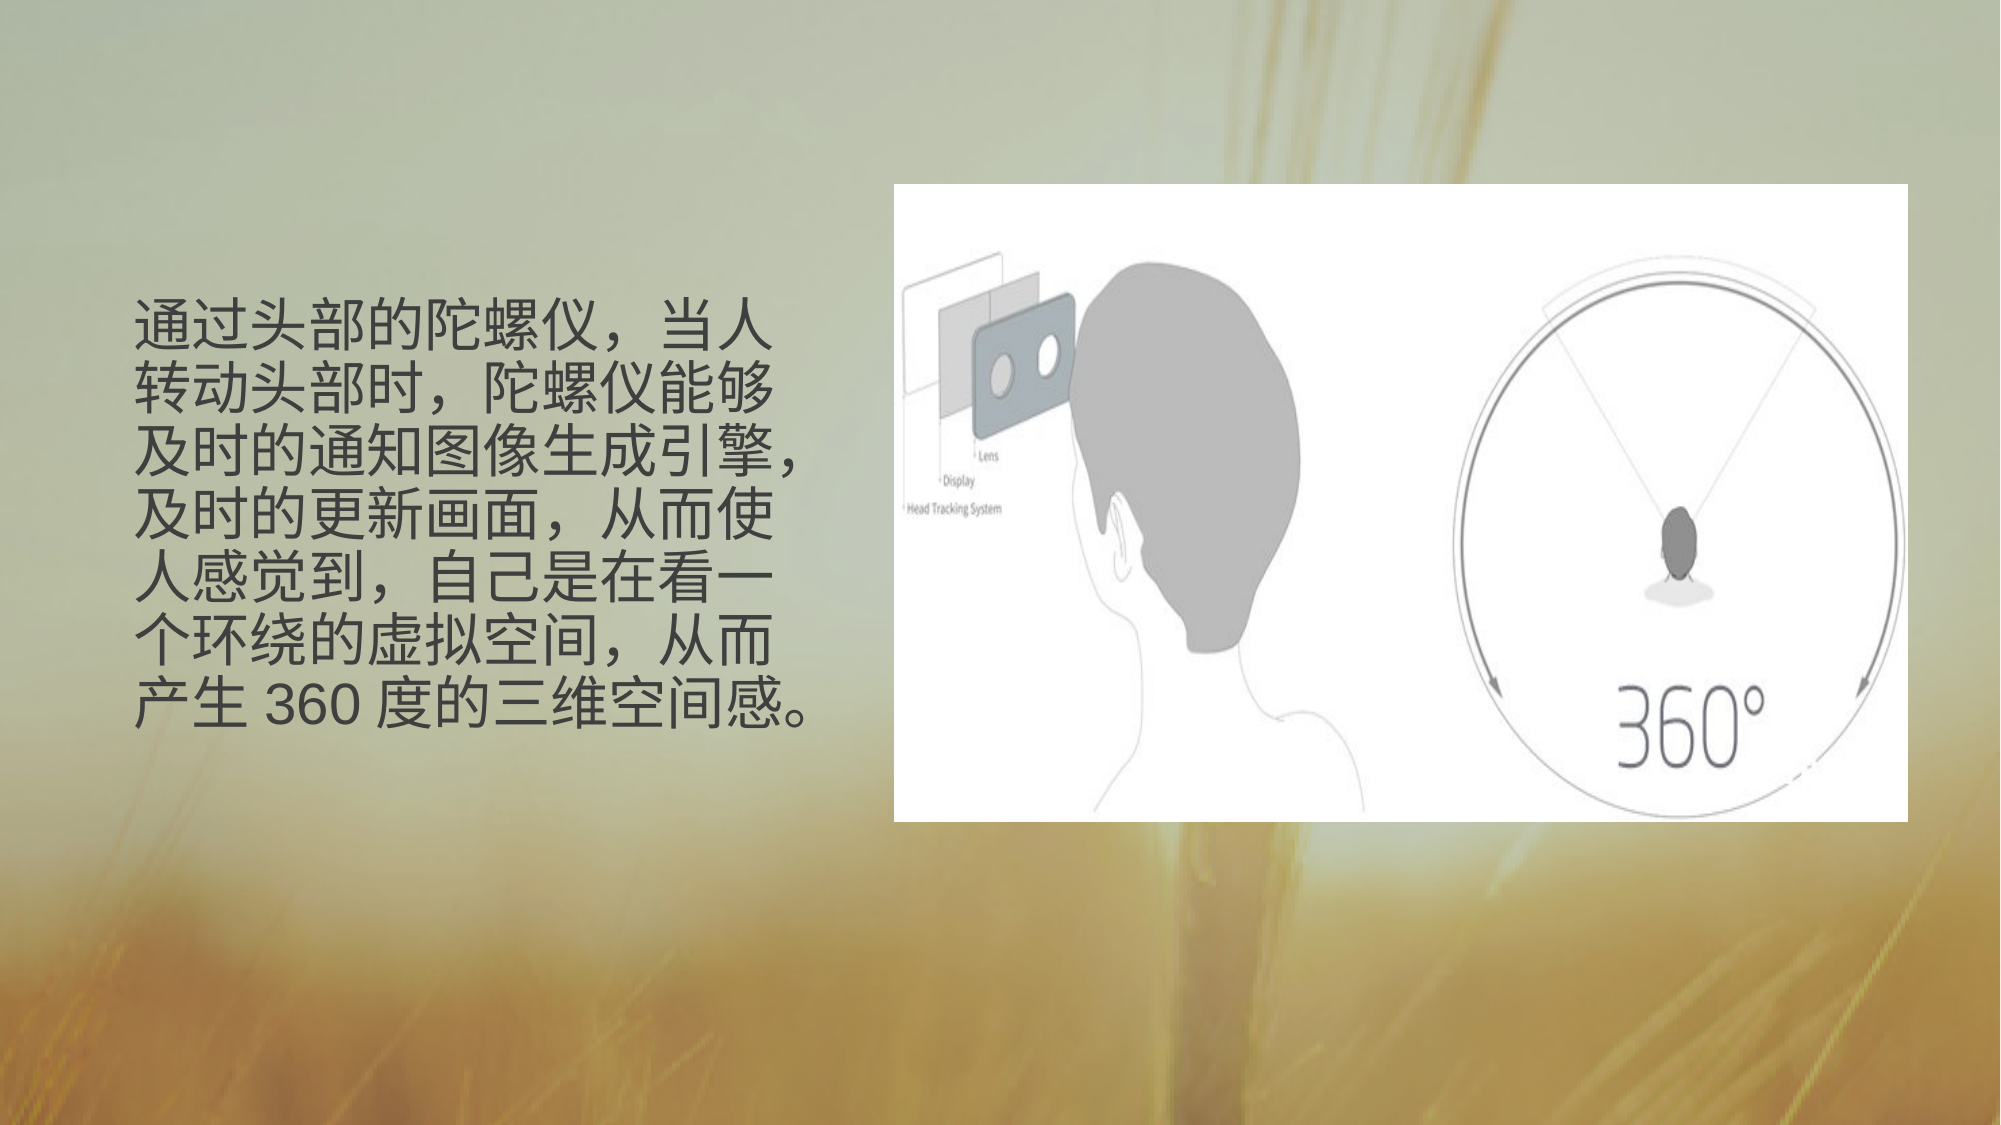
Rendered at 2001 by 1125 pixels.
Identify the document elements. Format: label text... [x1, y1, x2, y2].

list 通过头部的陀螺仪，当人转动头部时，陀螺仪能够及时的通知图像生成引擎，及时的更新画面，从而使人感觉到，自己是在看一个环绕的虚拟空间，从而产生360度的三维空间感。 [118, 288, 802, 822]
picture [0, 0, 2001, 1125]
